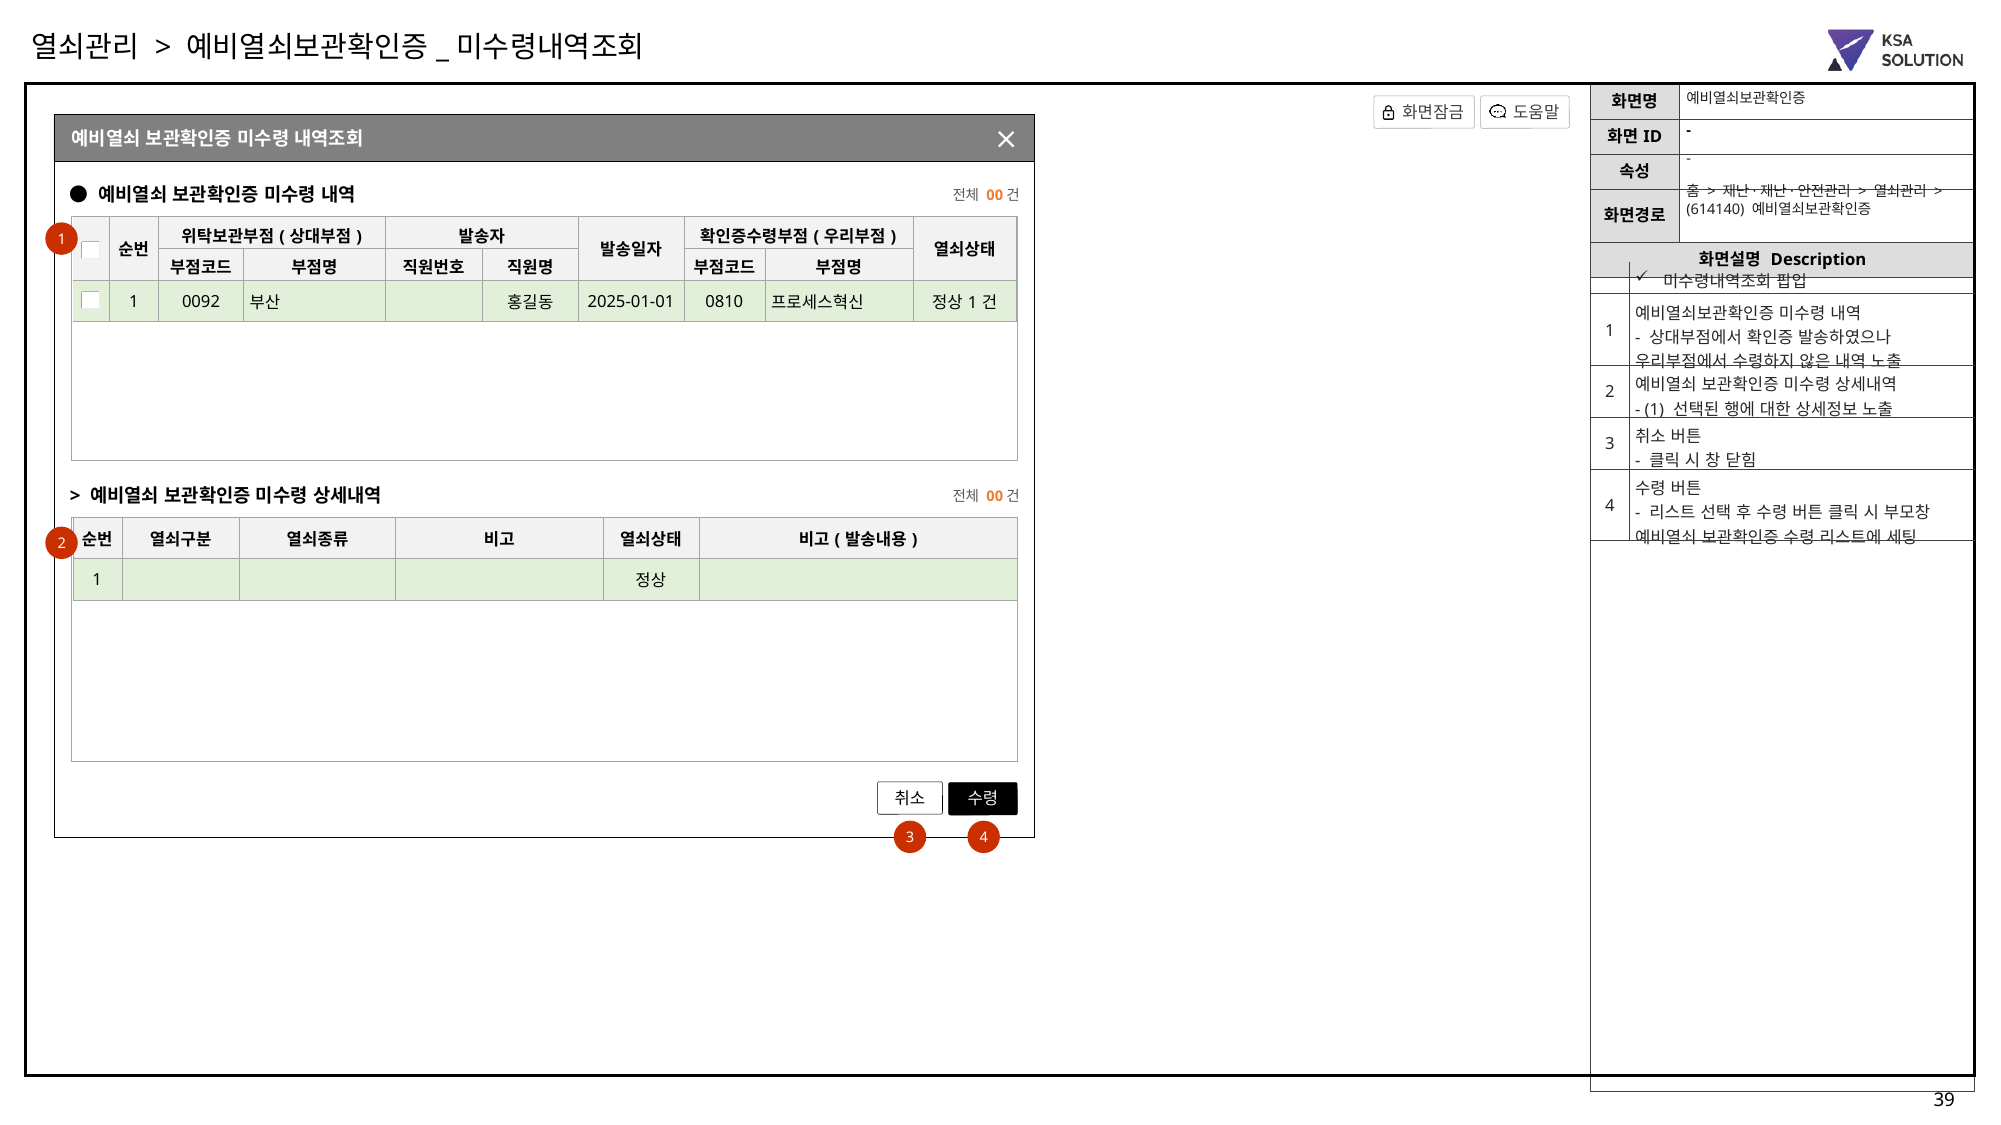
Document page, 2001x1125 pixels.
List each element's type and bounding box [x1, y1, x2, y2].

table_cell [1630, 418, 1975, 469]
text_box [44, 114, 1035, 855]
table_cell [1591, 294, 1629, 365]
text_box [16, 20, 660, 71]
table_cell [1591, 366, 1629, 417]
picture [1824, 25, 1966, 73]
table_header [1591, 262, 1629, 293]
table_cell [1591, 470, 1629, 540]
table_cell [1591, 418, 1629, 469]
table_header [1630, 262, 1975, 293]
table_cell [1630, 366, 1975, 417]
table_cell [1630, 470, 1975, 540]
text_box [1680, 81, 1976, 225]
picture [1489, 104, 1506, 118]
table_cell [1630, 294, 1975, 365]
